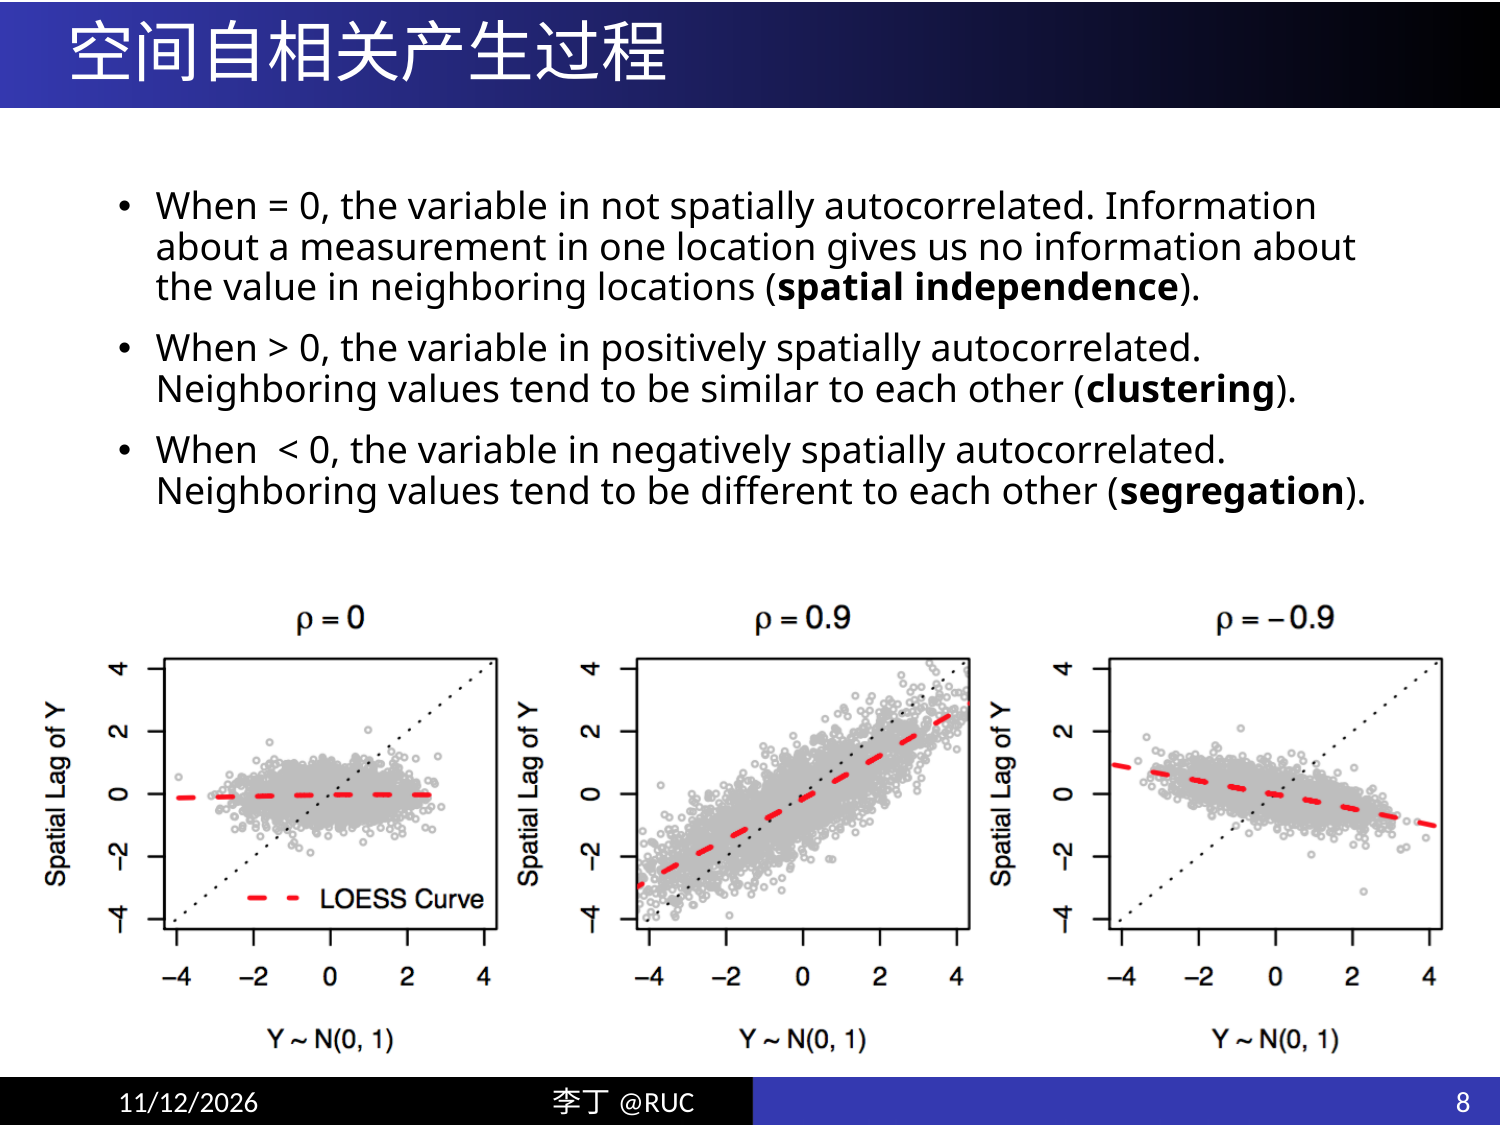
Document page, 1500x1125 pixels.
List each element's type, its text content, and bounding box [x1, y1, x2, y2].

picture [0, 2, 1500, 108]
picture [17, 572, 1493, 1067]
title 空间自相关产生过程 [52, 17, 1459, 93]
slide_number 8 [1396, 1083, 1486, 1120]
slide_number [103, 1088, 441, 1114]
footer 李丁@RUC [496, 1088, 750, 1114]
picture [0, 1077, 1500, 1125]
